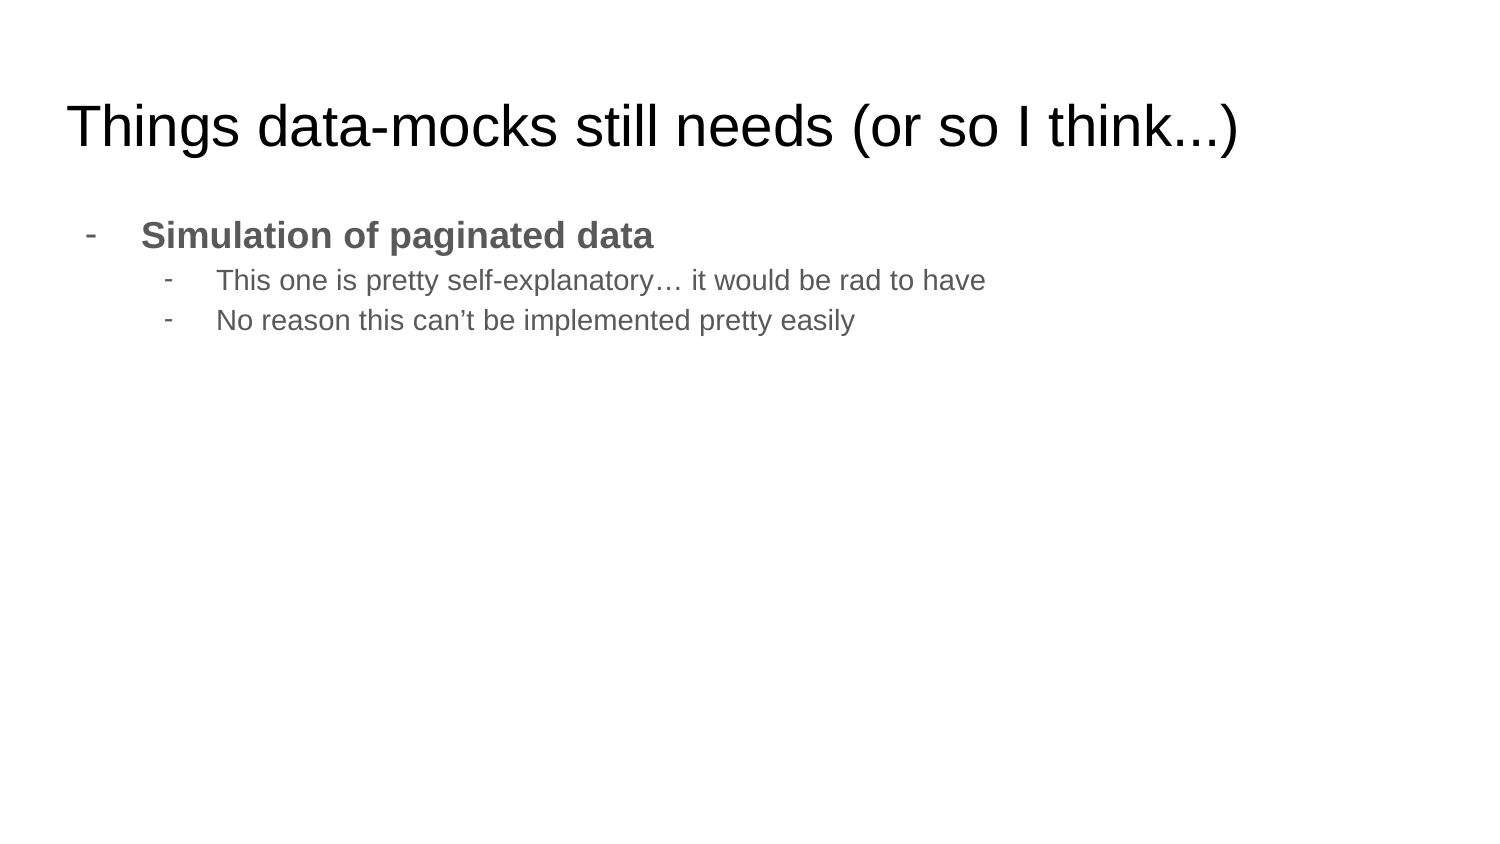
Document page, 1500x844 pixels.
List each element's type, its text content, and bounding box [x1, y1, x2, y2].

title Things data-mocks still needs (or so I think...) [51, 72, 1449, 167]
list Simulation of paginated data This one is pretty self-explanatory… it would be rad to have No reason this can’t be implemented pretty easily [51, 189, 1449, 750]
